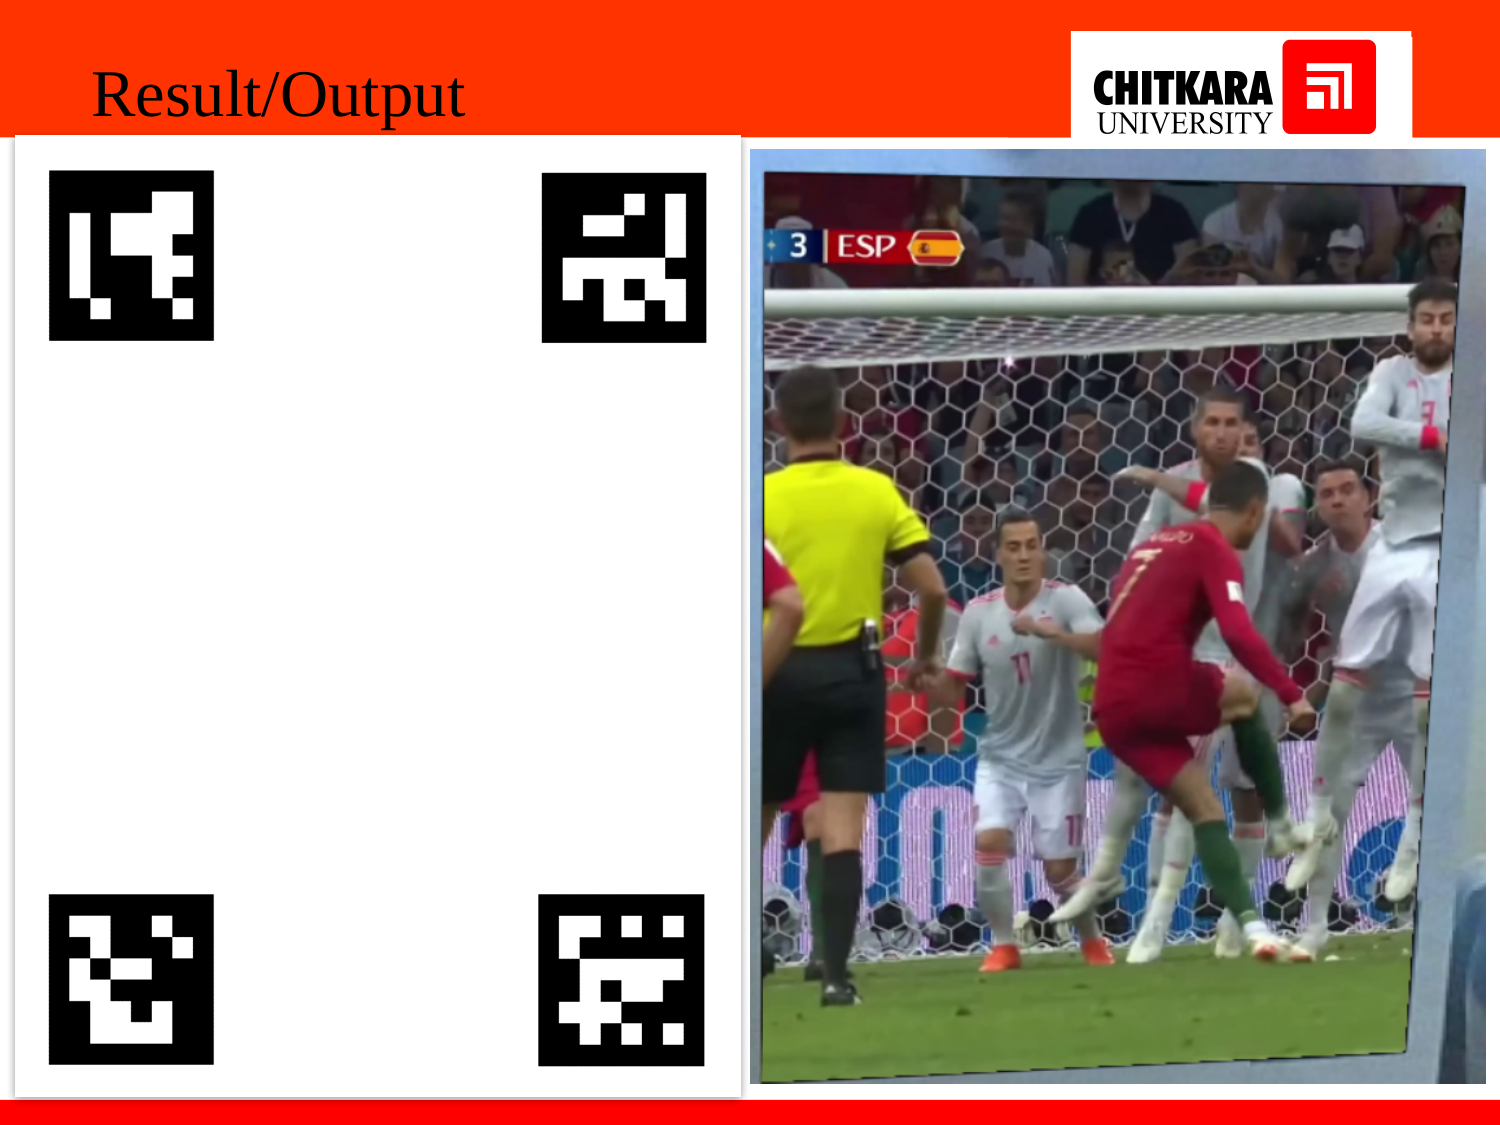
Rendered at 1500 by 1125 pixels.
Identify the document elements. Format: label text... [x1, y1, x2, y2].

picture [749, 149, 1486, 1085]
picture [1074, 37, 1391, 138]
picture [29, 149, 727, 1083]
text_box Result/Output [76, 42, 963, 138]
